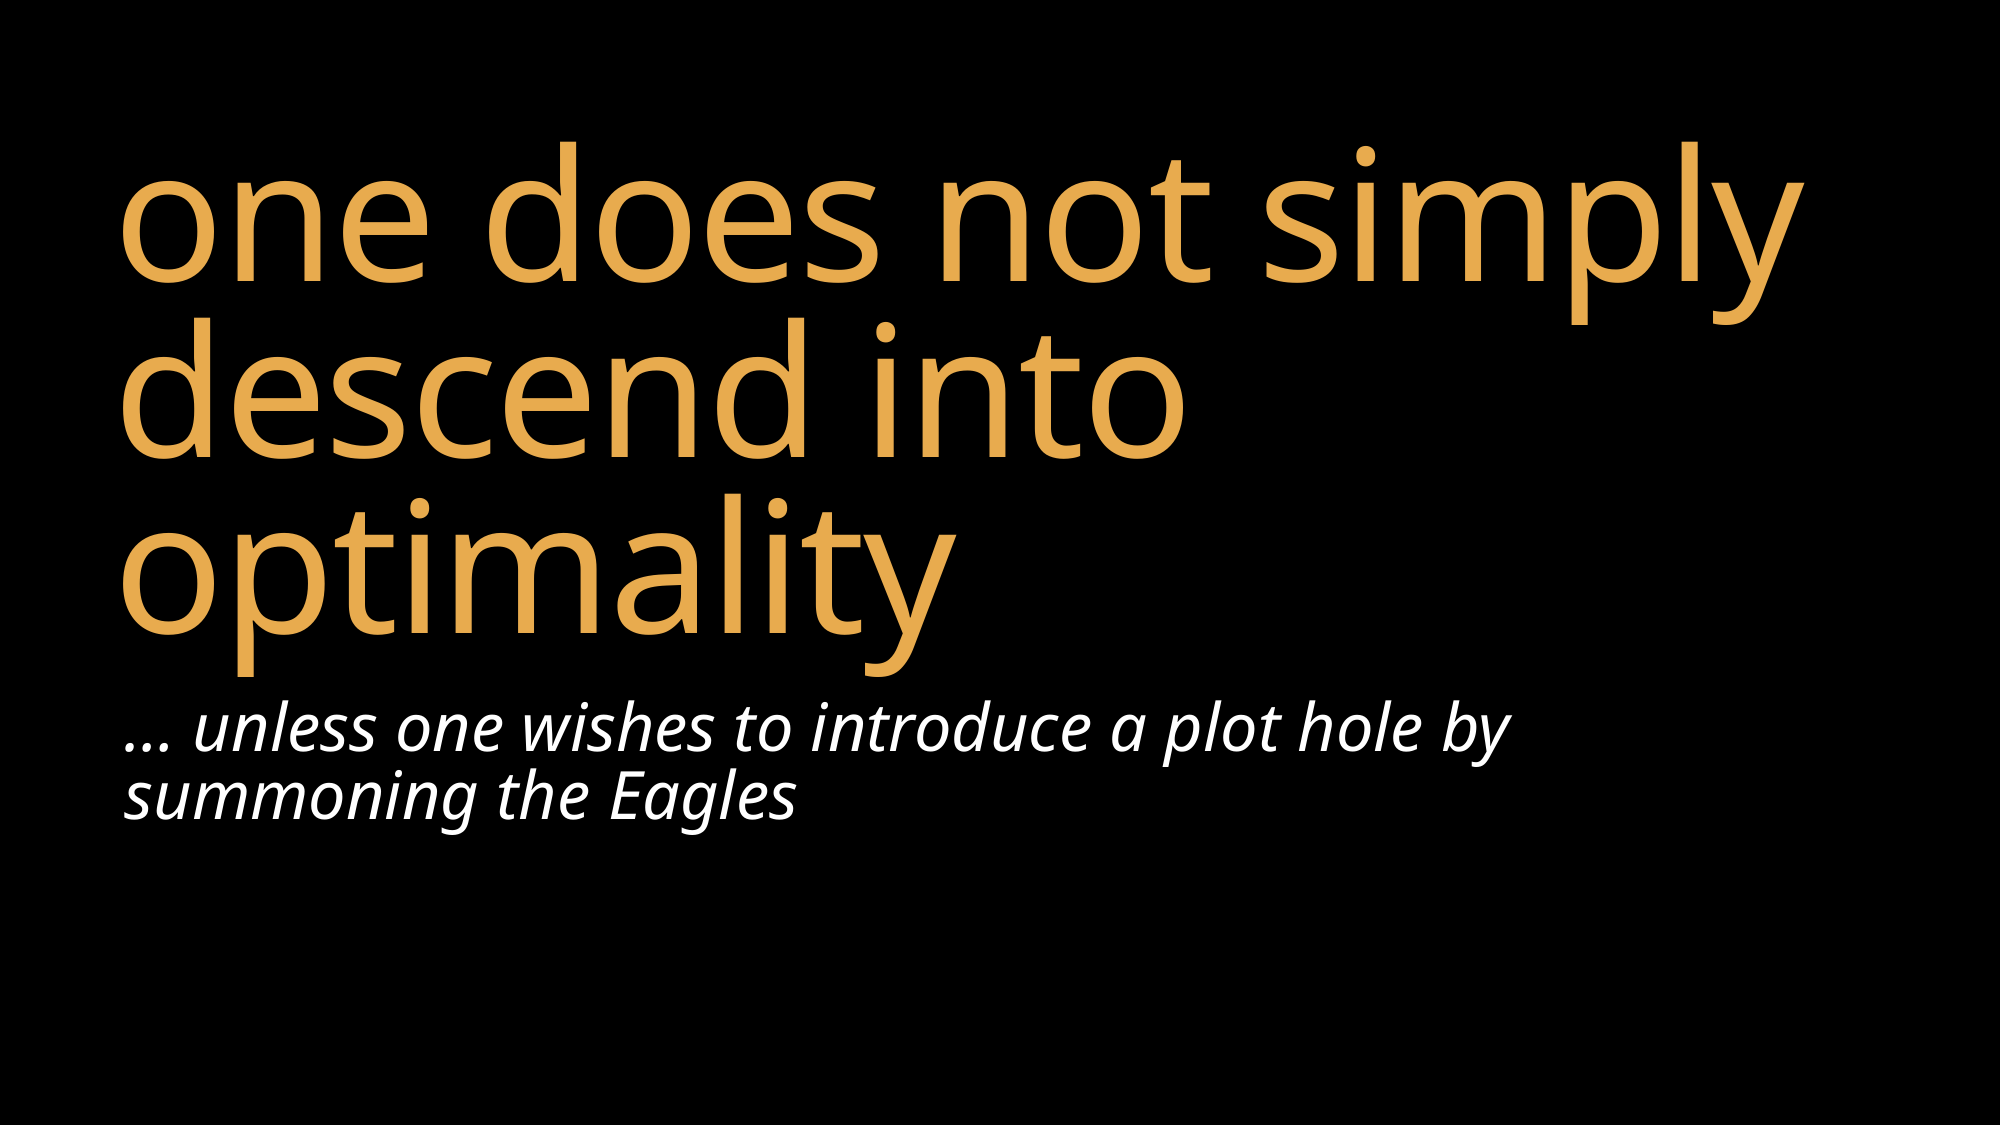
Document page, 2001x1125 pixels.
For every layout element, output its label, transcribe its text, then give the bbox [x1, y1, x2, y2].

title one does not simply descend into optimality [98, 126, 1868, 677]
subtitle … unless one wishes to introduce a plot hole by summoning the Eagles [109, 690, 1720, 961]
